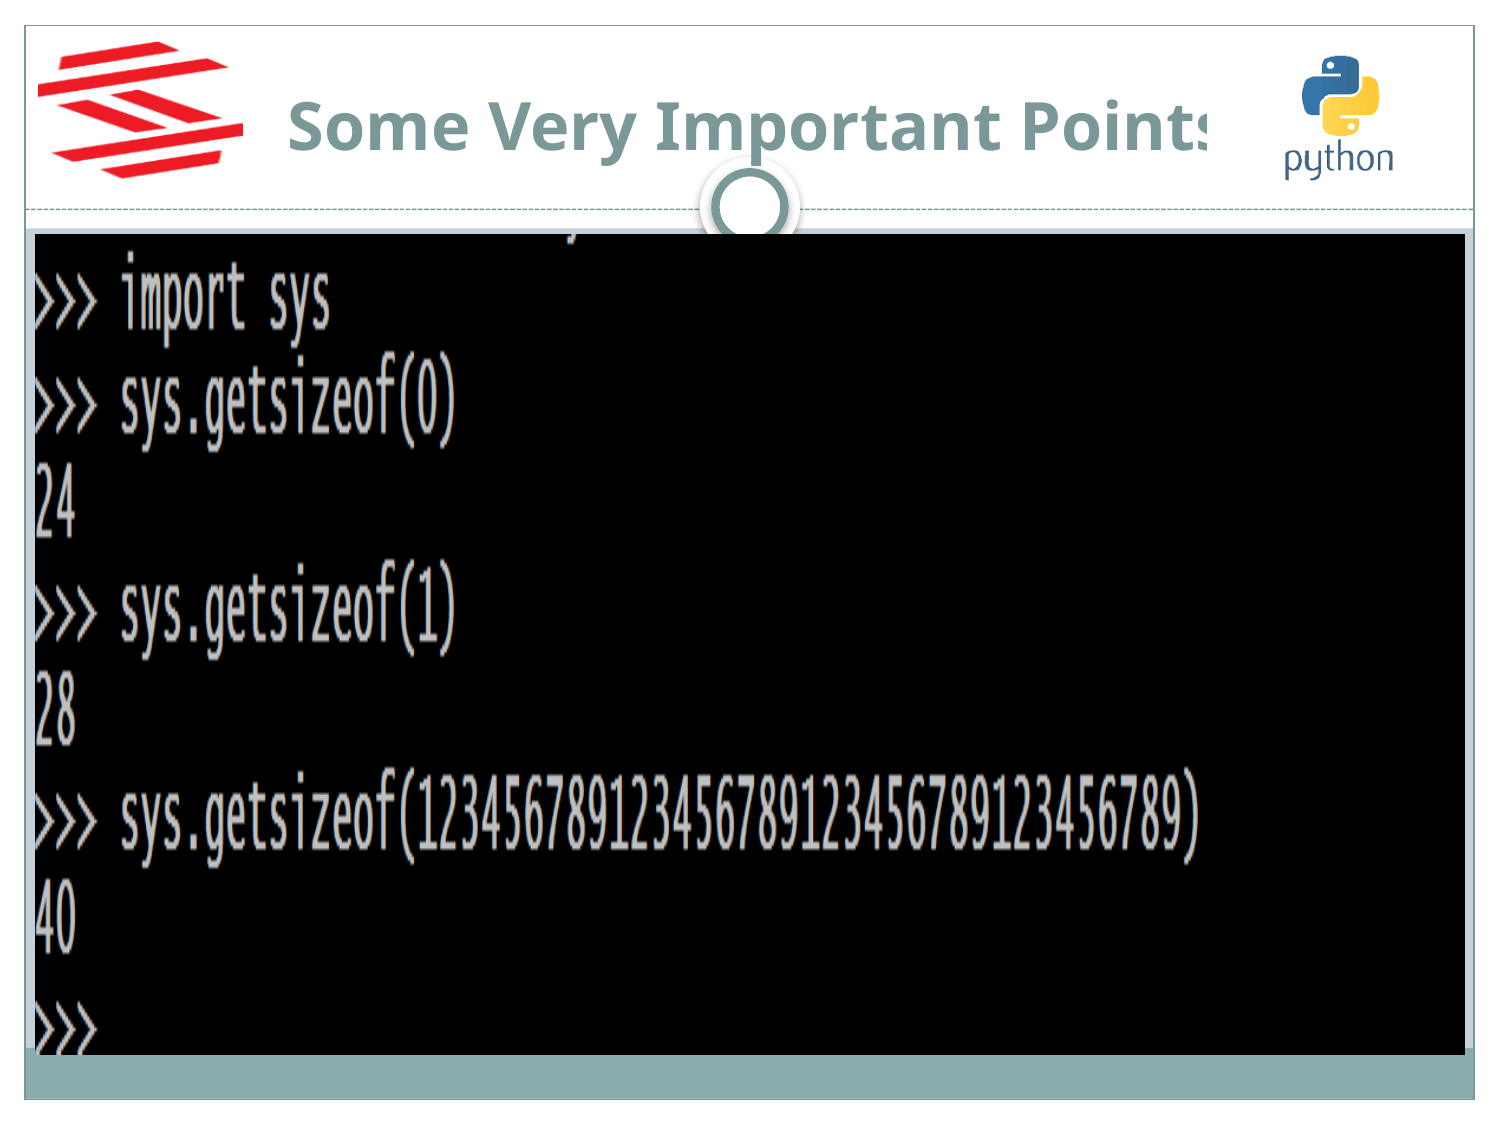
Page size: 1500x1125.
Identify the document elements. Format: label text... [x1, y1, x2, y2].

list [34, 234, 1466, 1055]
title Some Very Important Points [248, 46, 1459, 172]
picture [1206, 53, 1471, 186]
picture [37, 40, 243, 185]
